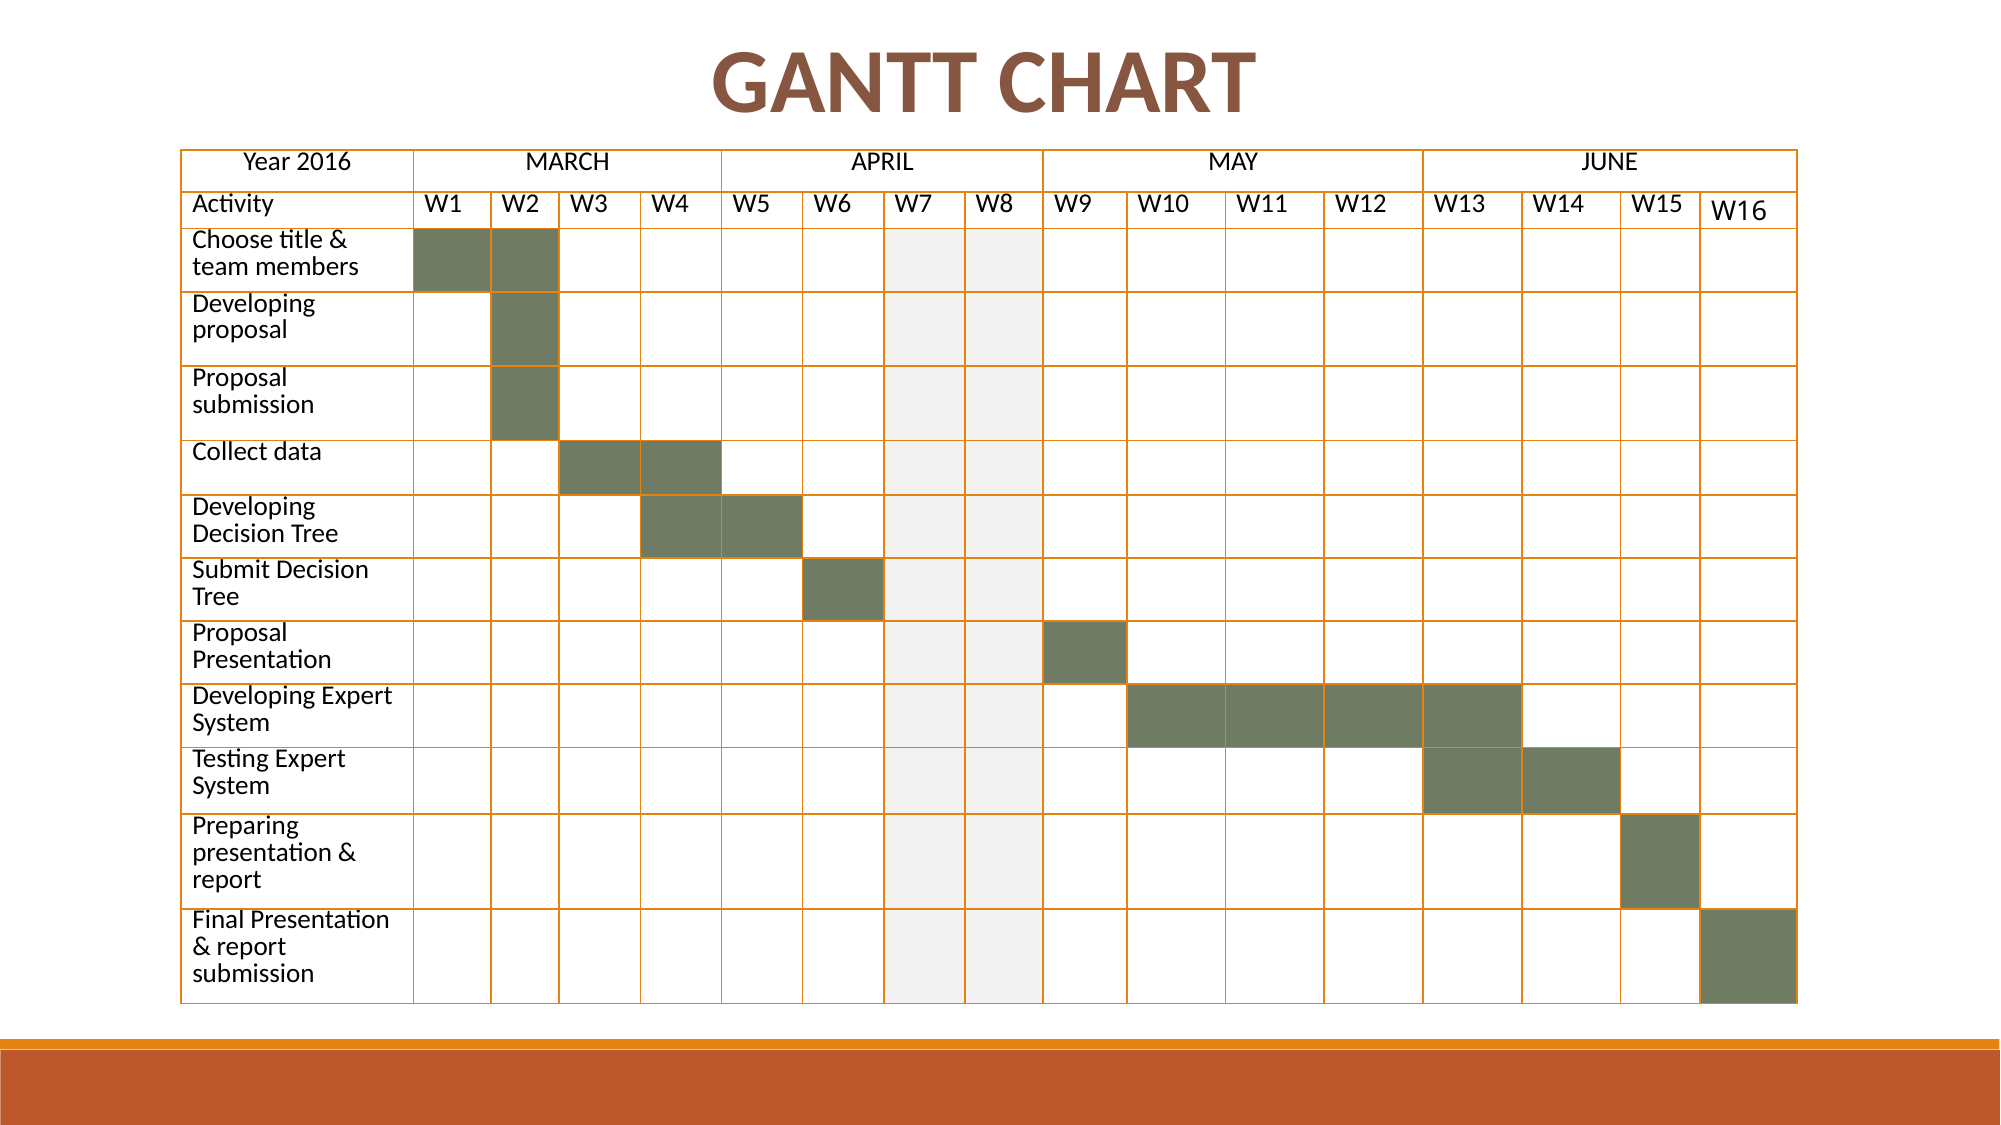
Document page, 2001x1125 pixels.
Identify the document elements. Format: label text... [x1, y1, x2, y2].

table_cell [641, 622, 721, 683]
table_cell [414, 496, 490, 557]
table_cell [641, 559, 721, 620]
table_cell [1044, 293, 1126, 365]
table_cell [1701, 367, 1796, 440]
table_cell [492, 748, 558, 813]
table_cell [1424, 367, 1521, 440]
table_cell [803, 229, 883, 291]
table_cell [492, 559, 558, 620]
table_cell [966, 441, 1042, 494]
table_cell [1701, 441, 1796, 494]
table_cell W10 [1128, 193, 1225, 228]
table_cell [414, 293, 490, 365]
table_cell [1325, 910, 1422, 1003]
table_cell [1621, 685, 1699, 747]
table_cell Proposal Presentation [182, 622, 413, 683]
table_cell [1226, 910, 1323, 1003]
table_cell [560, 559, 640, 620]
table_cell [1701, 815, 1796, 908]
table_cell [1701, 559, 1796, 620]
table_cell [885, 685, 964, 747]
table_cell [1226, 748, 1323, 813]
table_cell [560, 622, 640, 683]
table_cell [1325, 496, 1422, 557]
table_cell [1044, 496, 1126, 557]
table_cell [492, 367, 558, 440]
table_cell [414, 685, 490, 747]
table_cell [1325, 559, 1422, 620]
table_cell [1523, 496, 1620, 557]
table_cell [1325, 815, 1422, 908]
table_cell [1226, 559, 1323, 620]
table_cell [885, 910, 964, 1003]
table_cell [1128, 685, 1225, 747]
table_cell [1226, 496, 1323, 557]
table_cell [492, 622, 558, 683]
table_cell [414, 815, 490, 908]
table_cell [885, 815, 964, 908]
table_cell [1325, 685, 1422, 747]
table_cell [966, 622, 1042, 683]
table_cell W3 [560, 193, 640, 228]
table_cell [492, 910, 558, 1003]
table_cell [1523, 815, 1620, 908]
table_cell [641, 815, 721, 908]
table_cell [885, 559, 964, 620]
table_cell Activity [182, 193, 413, 228]
table_cell W11 [1226, 193, 1323, 228]
table_cell [492, 229, 558, 291]
table_cell [885, 441, 964, 494]
table_cell [560, 748, 640, 813]
table_cell [1226, 367, 1323, 440]
table_cell [492, 496, 558, 557]
table_cell [1523, 293, 1620, 365]
table_cell Developing proposal [182, 293, 413, 365]
table_cell [641, 910, 721, 1003]
table_header JUNE [1424, 151, 1796, 191]
table_cell [1621, 293, 1699, 365]
table_cell [722, 496, 802, 557]
table_cell [722, 622, 802, 683]
table_cell [1044, 622, 1126, 683]
table_cell [560, 441, 640, 494]
table_cell [885, 229, 964, 291]
table_cell [1128, 496, 1225, 557]
table_cell [1424, 229, 1521, 291]
table_cell [1523, 367, 1620, 440]
table_cell [722, 685, 802, 747]
table_cell [1226, 622, 1323, 683]
table_cell [1424, 293, 1521, 365]
table_cell [1424, 748, 1521, 813]
table_cell [1621, 815, 1699, 908]
table_cell [1523, 441, 1620, 494]
table_cell [966, 293, 1042, 365]
table_cell [414, 622, 490, 683]
table_cell [1226, 815, 1323, 908]
table_cell [1044, 559, 1126, 620]
table_cell [1128, 622, 1225, 683]
table_cell [641, 685, 721, 747]
table_cell [722, 293, 802, 365]
table_cell [722, 441, 802, 494]
table_cell [1523, 559, 1620, 620]
table_cell [885, 496, 964, 557]
table_cell [966, 559, 1042, 620]
table_header MAY [1044, 151, 1422, 191]
table_cell [966, 910, 1042, 1003]
table_cell [803, 685, 883, 747]
table_cell [885, 293, 964, 365]
table_cell [641, 441, 721, 494]
table_cell [1424, 815, 1521, 908]
table_cell Choose title & team members [182, 229, 413, 291]
table_cell [1226, 293, 1323, 365]
table_cell [722, 910, 802, 1003]
table_cell [1523, 910, 1620, 1003]
table_cell [803, 559, 883, 620]
table_cell [1128, 815, 1225, 908]
table_cell [1226, 685, 1323, 747]
table_cell W12 [1325, 193, 1422, 228]
table_cell [492, 685, 558, 747]
table_cell [1044, 229, 1126, 291]
table_cell [1128, 367, 1225, 440]
table_cell [722, 229, 802, 291]
table_header APRIL [722, 151, 1042, 191]
table_header Year 2016 [182, 151, 413, 191]
table_cell W7 [885, 193, 964, 228]
table_header MARCH [414, 151, 721, 191]
table_cell [1424, 496, 1521, 557]
table_cell [1523, 685, 1620, 747]
table_cell [1424, 559, 1521, 620]
table_cell [1325, 229, 1422, 291]
table_cell [722, 748, 802, 813]
table_cell [1325, 441, 1422, 494]
table_cell Final Presentation & report submission [182, 910, 413, 1003]
table_cell [414, 229, 490, 291]
table_cell [1424, 685, 1521, 747]
table_cell [560, 910, 640, 1003]
table_cell [1325, 293, 1422, 365]
table_cell [722, 559, 802, 620]
table_cell [1226, 441, 1323, 494]
table_cell [1128, 293, 1225, 365]
table_cell [1523, 748, 1620, 813]
table_cell [1128, 441, 1225, 494]
table_cell Developing Expert System [182, 685, 413, 747]
table_cell [966, 229, 1042, 291]
table_cell [885, 748, 964, 813]
table_cell [803, 496, 883, 557]
table_cell [1325, 748, 1422, 813]
table_cell [1523, 229, 1620, 291]
table_cell W15 [1621, 193, 1699, 228]
table_cell [1523, 622, 1620, 683]
table_cell [1044, 367, 1126, 440]
table_cell Preparing presentation & report [182, 815, 413, 908]
table_cell [722, 815, 802, 908]
table_cell [1621, 559, 1699, 620]
table_cell W9 [1044, 193, 1126, 228]
table_cell [1128, 748, 1225, 813]
table_cell [966, 815, 1042, 908]
table_cell [560, 685, 640, 747]
table_cell [803, 293, 883, 365]
table_cell [966, 685, 1042, 747]
table_cell [414, 559, 490, 620]
table_cell [1424, 441, 1521, 494]
table_cell [1128, 910, 1225, 1003]
table_cell [966, 367, 1042, 440]
table_cell [1621, 748, 1699, 813]
table_cell [1701, 496, 1796, 557]
table_cell W14 [1523, 193, 1620, 228]
table_cell [414, 910, 490, 1003]
table_cell Collect data [182, 441, 413, 494]
table_cell [1044, 685, 1126, 747]
table_cell [1701, 910, 1796, 1003]
table_cell [966, 748, 1042, 813]
table_cell Developing Decision Tree [182, 496, 413, 557]
table_cell [641, 748, 721, 813]
table_cell W4 [641, 193, 721, 228]
table_cell [966, 496, 1042, 557]
table_cell [722, 367, 802, 440]
table_cell [1621, 441, 1699, 494]
table_cell [1621, 229, 1699, 291]
table_cell [414, 748, 490, 813]
table_cell [1701, 685, 1796, 747]
table_cell [803, 622, 883, 683]
table_cell Testing Expert System [182, 748, 413, 813]
table_cell [1226, 229, 1323, 291]
table_cell W2 [492, 193, 558, 228]
table_cell [1701, 293, 1796, 365]
table_cell [641, 367, 721, 440]
table_cell [885, 622, 964, 683]
table_cell [1044, 815, 1126, 908]
table_cell [560, 815, 640, 908]
table_cell [1044, 748, 1126, 813]
table_cell [1128, 229, 1225, 291]
table_cell [1044, 910, 1126, 1003]
table_cell [641, 496, 721, 557]
table_cell [803, 910, 883, 1003]
table_cell W13 [1424, 193, 1521, 228]
table_cell W1 [414, 193, 490, 228]
table_cell [803, 815, 883, 908]
text_box GANTT CHART [696, 13, 1273, 139]
table_cell W6 [803, 193, 883, 228]
table_cell [803, 748, 883, 813]
table_cell [1325, 622, 1422, 683]
table_cell [1044, 441, 1126, 494]
table_cell Proposal submission [182, 367, 413, 440]
table_cell [1701, 622, 1796, 683]
table_cell [560, 367, 640, 440]
table_cell [1621, 367, 1699, 440]
table_cell [492, 293, 558, 365]
table_cell [885, 367, 964, 440]
table_cell [1621, 910, 1699, 1003]
table_cell W16 [1701, 193, 1796, 228]
table_cell [641, 229, 721, 291]
table_cell Submit Decision Tree [182, 559, 413, 620]
table_cell W8 [966, 193, 1042, 228]
table_cell [1621, 622, 1699, 683]
table_cell [560, 229, 640, 291]
table_cell [1701, 229, 1796, 291]
table_cell W5 [722, 193, 802, 228]
table_cell [492, 441, 558, 494]
table_cell [803, 367, 883, 440]
table_cell [1325, 367, 1422, 440]
table_cell [1424, 622, 1521, 683]
table_cell [414, 441, 490, 494]
table_cell [1621, 496, 1699, 557]
table_cell [803, 441, 883, 494]
table_cell [560, 496, 640, 557]
table_cell [492, 815, 558, 908]
table_cell [641, 293, 721, 365]
table_cell [1128, 559, 1225, 620]
table_cell [1701, 748, 1796, 813]
table_cell [560, 293, 640, 365]
table_cell [414, 367, 490, 440]
table_cell [1424, 910, 1521, 1003]
